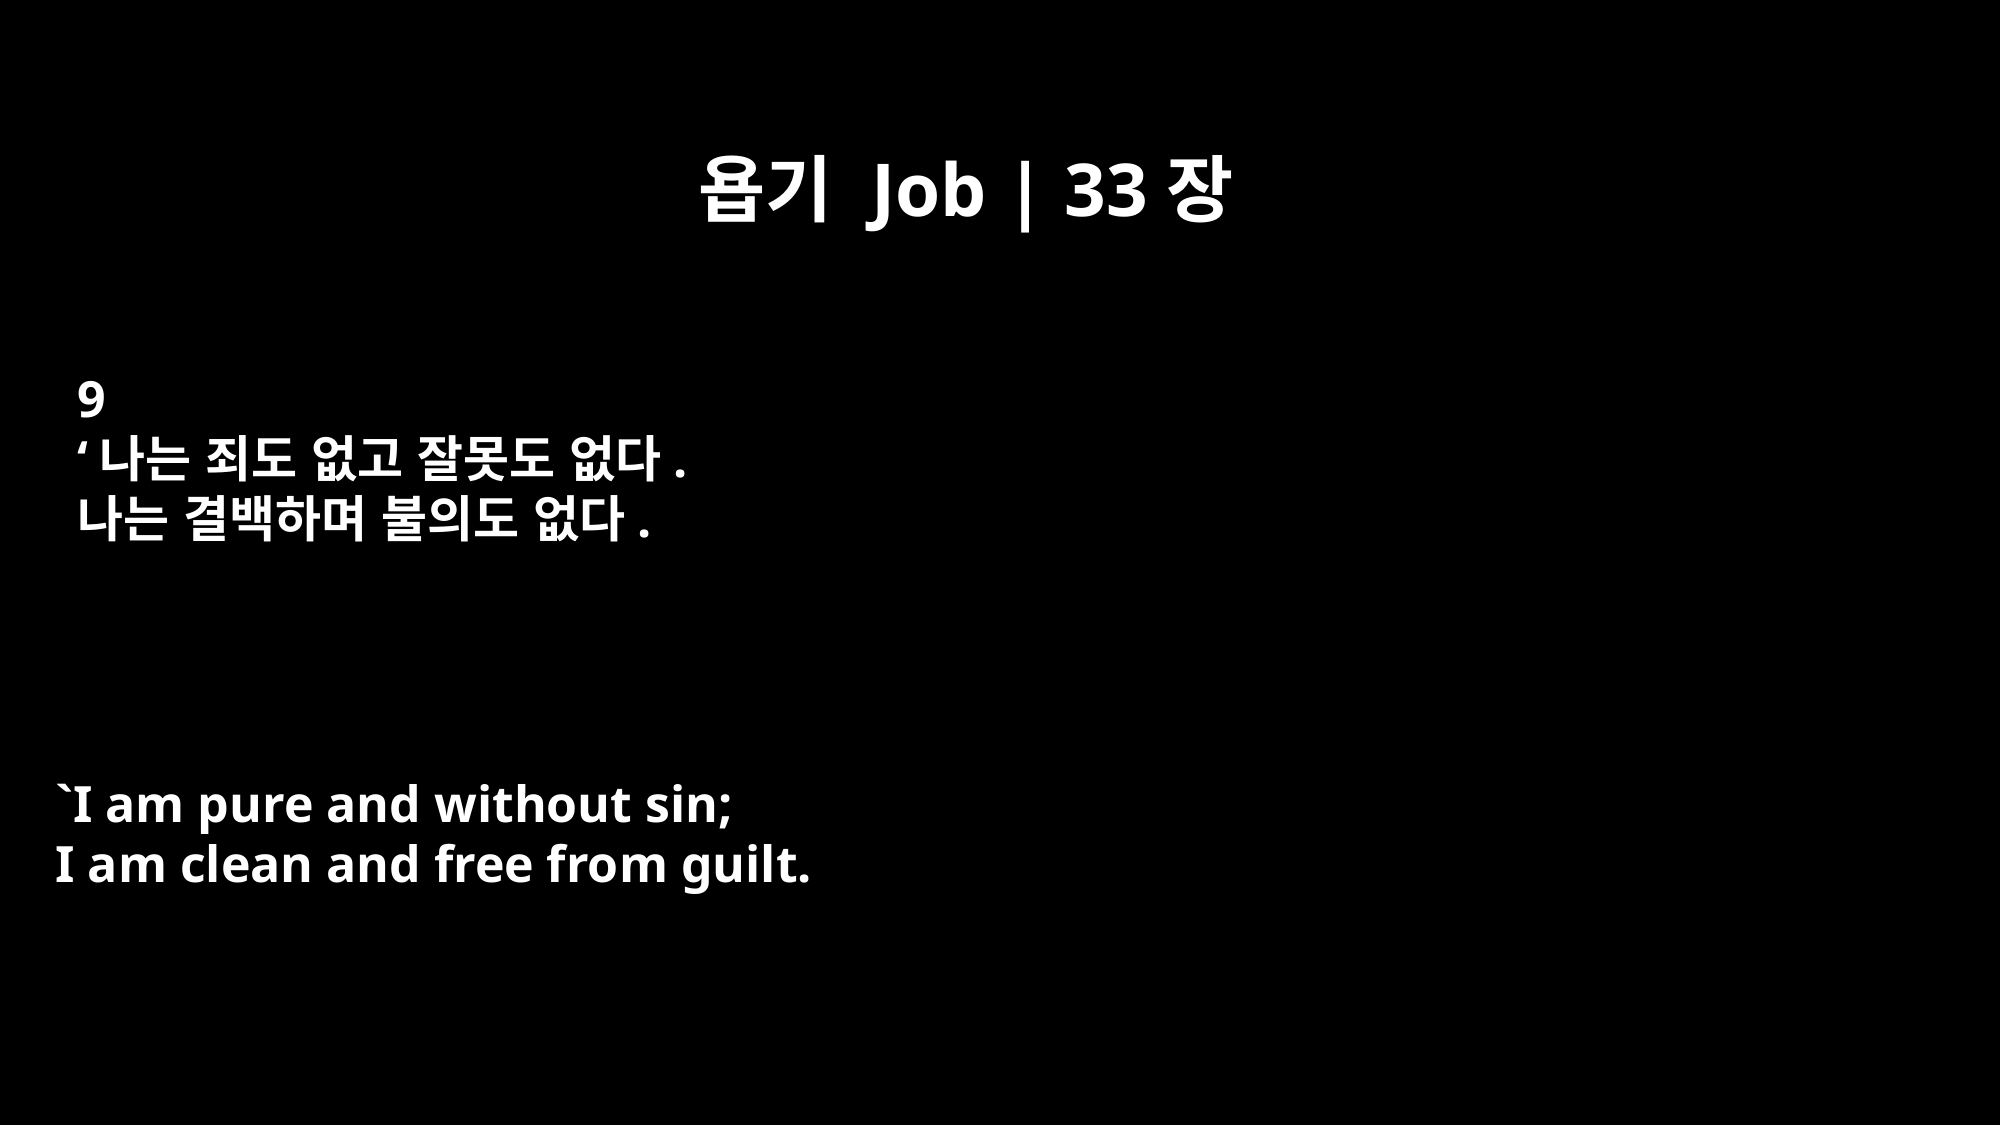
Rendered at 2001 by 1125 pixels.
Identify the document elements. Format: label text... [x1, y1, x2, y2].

text_box 욥기 Job | 33장 [683, 136, 1249, 239]
text_box `I am pure and without sin; I am clean and free from guilt. [40, 764, 828, 900]
text_box 9 ‘나는 죄도 없고 잘못도 없다. 나는 결백하며 불의도 없다. [62, 359, 716, 555]
